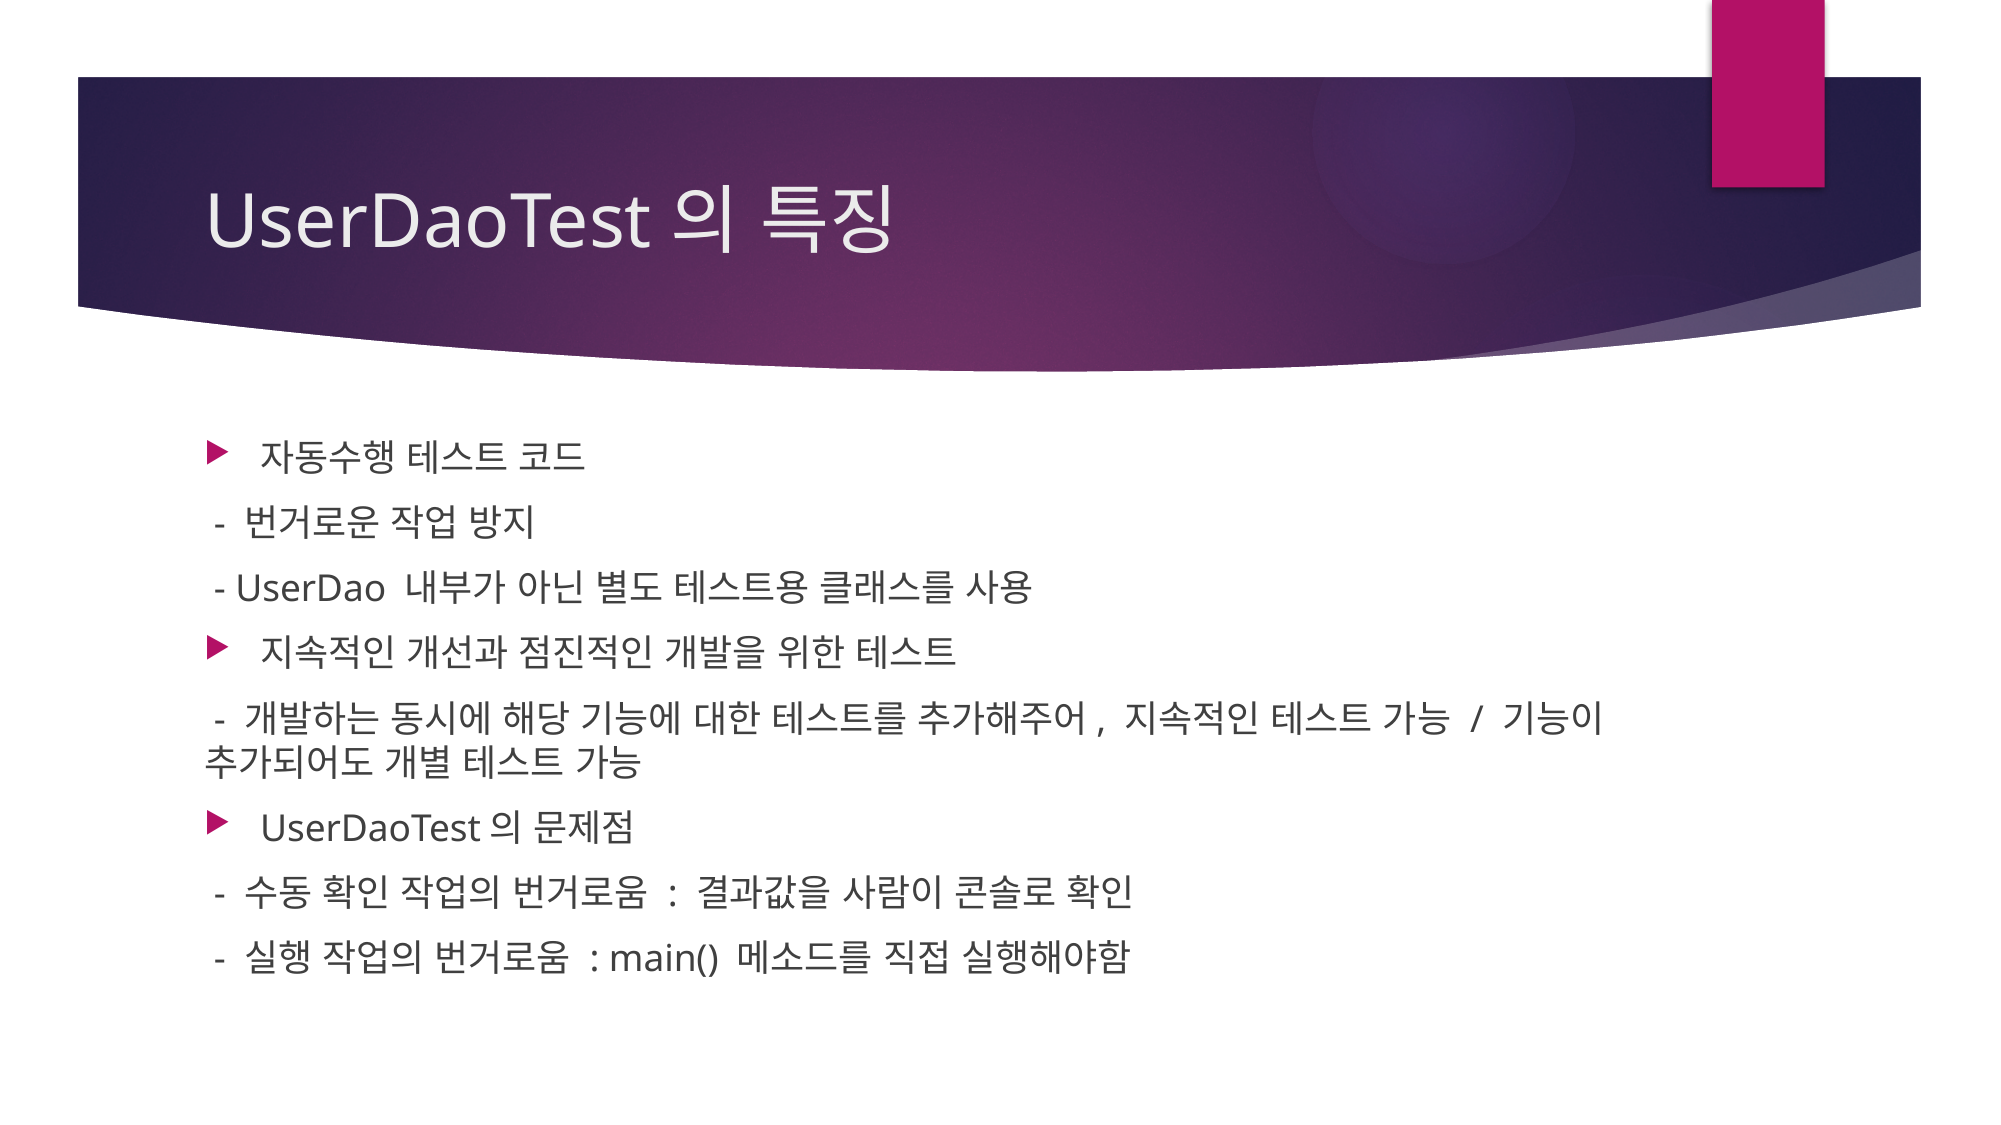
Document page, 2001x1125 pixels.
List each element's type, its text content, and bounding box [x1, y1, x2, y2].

list 자동수행 테스트 코드 - 번거로운 작업 방지 - UserDao 내부가 아닌 별도 테스트용 클래스를 사용 지속적인 개선과 점진적인 개발을 위한 테스트 - 개발하는 동시에 해당 기능에 대한 테스트를 추가해주어, 지속적인 테스트 가능 / 기능이 추가되어도 개별 테스트 가능 UserDaoTest의 문제점 - 수동 확인 작업의 번거로움 : 결과값을 사람이 콘솔로 확인 - 실행 작업의 번거로움 : main() 메소드를 직접 실행해야함 [189, 427, 1638, 988]
title UserDaoTest의 특징 [189, 159, 1627, 276]
